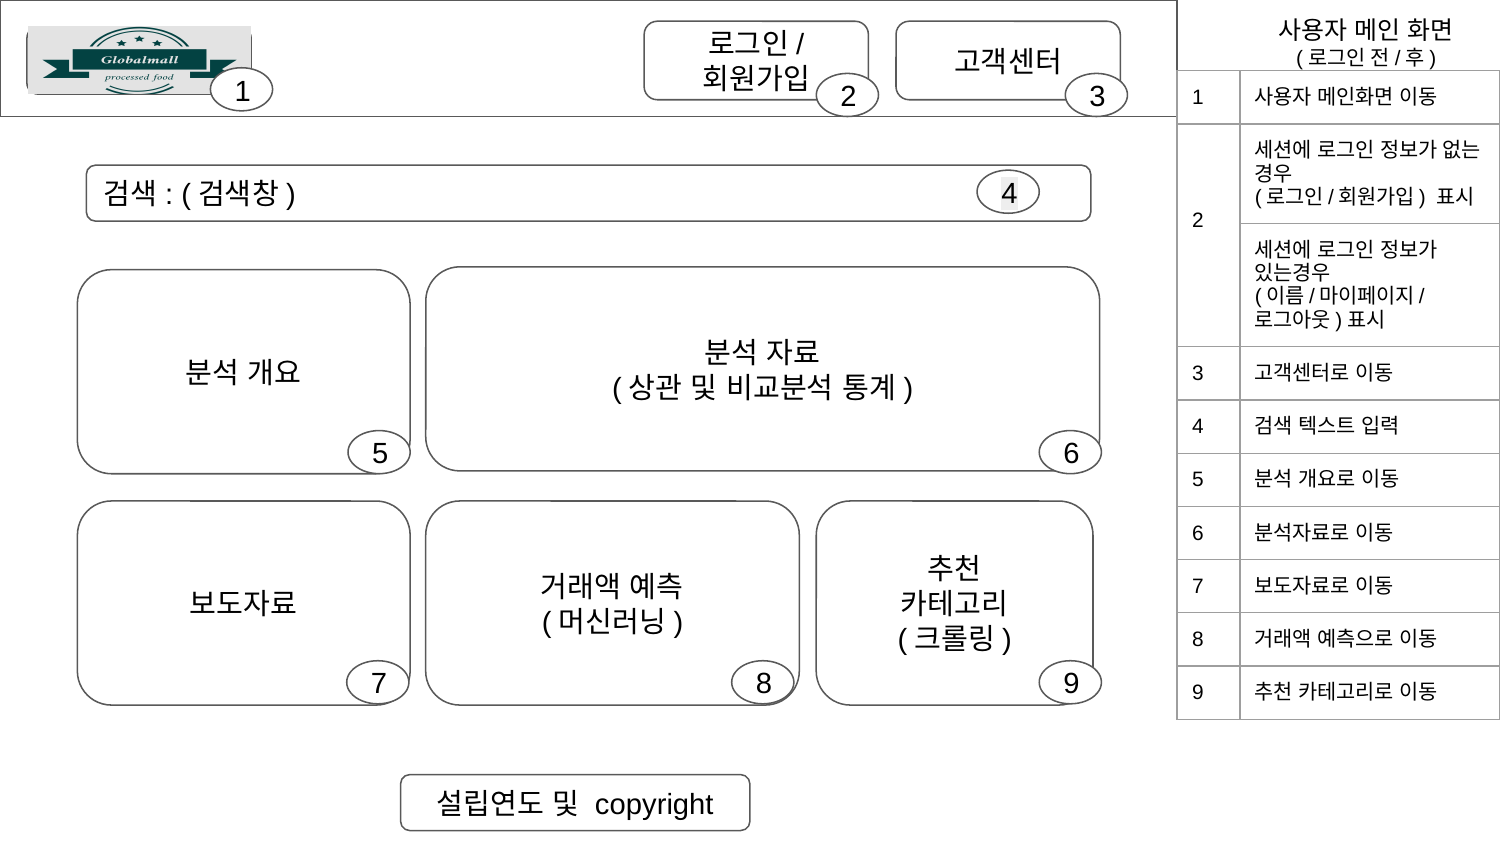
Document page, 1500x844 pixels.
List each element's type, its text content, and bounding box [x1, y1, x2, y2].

text_box 로그인/ 회원가입 [644, 21, 869, 100]
table_cell 세션에 로그인 정보가 없는 경우 (로그인/회원가입) 표시 [1241, 125, 1499, 223]
text_box [0, 0, 1178, 117]
text_box 거래액 예측 (머신러닝) [425, 500, 800, 706]
text_box 6 [1039, 430, 1102, 474]
text_box 4 [977, 170, 1040, 214]
text_box 분석 자료 (상관 및 비교분석 통계) [425, 266, 1100, 471]
table_cell 고객센터로 이동 [1241, 347, 1499, 399]
table_cell 8 [1178, 613, 1239, 665]
text_box 검색: (검색창) [86, 165, 1091, 222]
text_box 추천 카테고리 (크롤링) [816, 500, 1093, 706]
table_cell 보도자료로 이동 [1241, 560, 1499, 612]
table_cell 검색 텍스트 입력 [1241, 401, 1499, 453]
text_box 고객센터 [895, 21, 1121, 100]
table_cell 분석자료로 이동 [1241, 507, 1499, 559]
text_box 8 [731, 660, 794, 704]
table_cell 3 [1178, 347, 1239, 399]
text_box 사용자 메인 화면 (로그인 전/후) [1239, 0, 1493, 85]
table_cell 세션에 로그인 정보가 있는경우 (이름/마이페이지/로그아웃)표시 [1241, 224, 1499, 346]
table_cell 5 [1178, 454, 1239, 506]
text_box 1 [218, 69, 273, 111]
text_box 3 [1065, 73, 1128, 117]
table_cell 7 [1178, 560, 1239, 612]
picture [28, 26, 251, 95]
table_cell 4 [1178, 401, 1239, 453]
text_box 보도자료 [77, 500, 411, 706]
table_cell 분석 개요로 이동 [1241, 454, 1499, 506]
table_header 1 [1178, 71, 1239, 123]
table_cell 거래액 예측으로 이동 [1241, 613, 1499, 665]
table_cell 추천 카테고리로 이동 [1241, 667, 1499, 719]
table_cell 9 [1178, 667, 1239, 719]
text_box 분석 개요 [77, 269, 411, 474]
text_box 5 [348, 430, 411, 474]
text_box 2 [816, 73, 879, 117]
text_box 9 [1039, 660, 1102, 704]
table_cell 6 [1178, 507, 1239, 559]
text_box 설립연도 및 copyright [400, 774, 750, 831]
table_header 사용자 메인화면 이동 [1241, 71, 1499, 123]
text_box 7 [346, 660, 409, 704]
table_cell 2 [1178, 125, 1239, 346]
